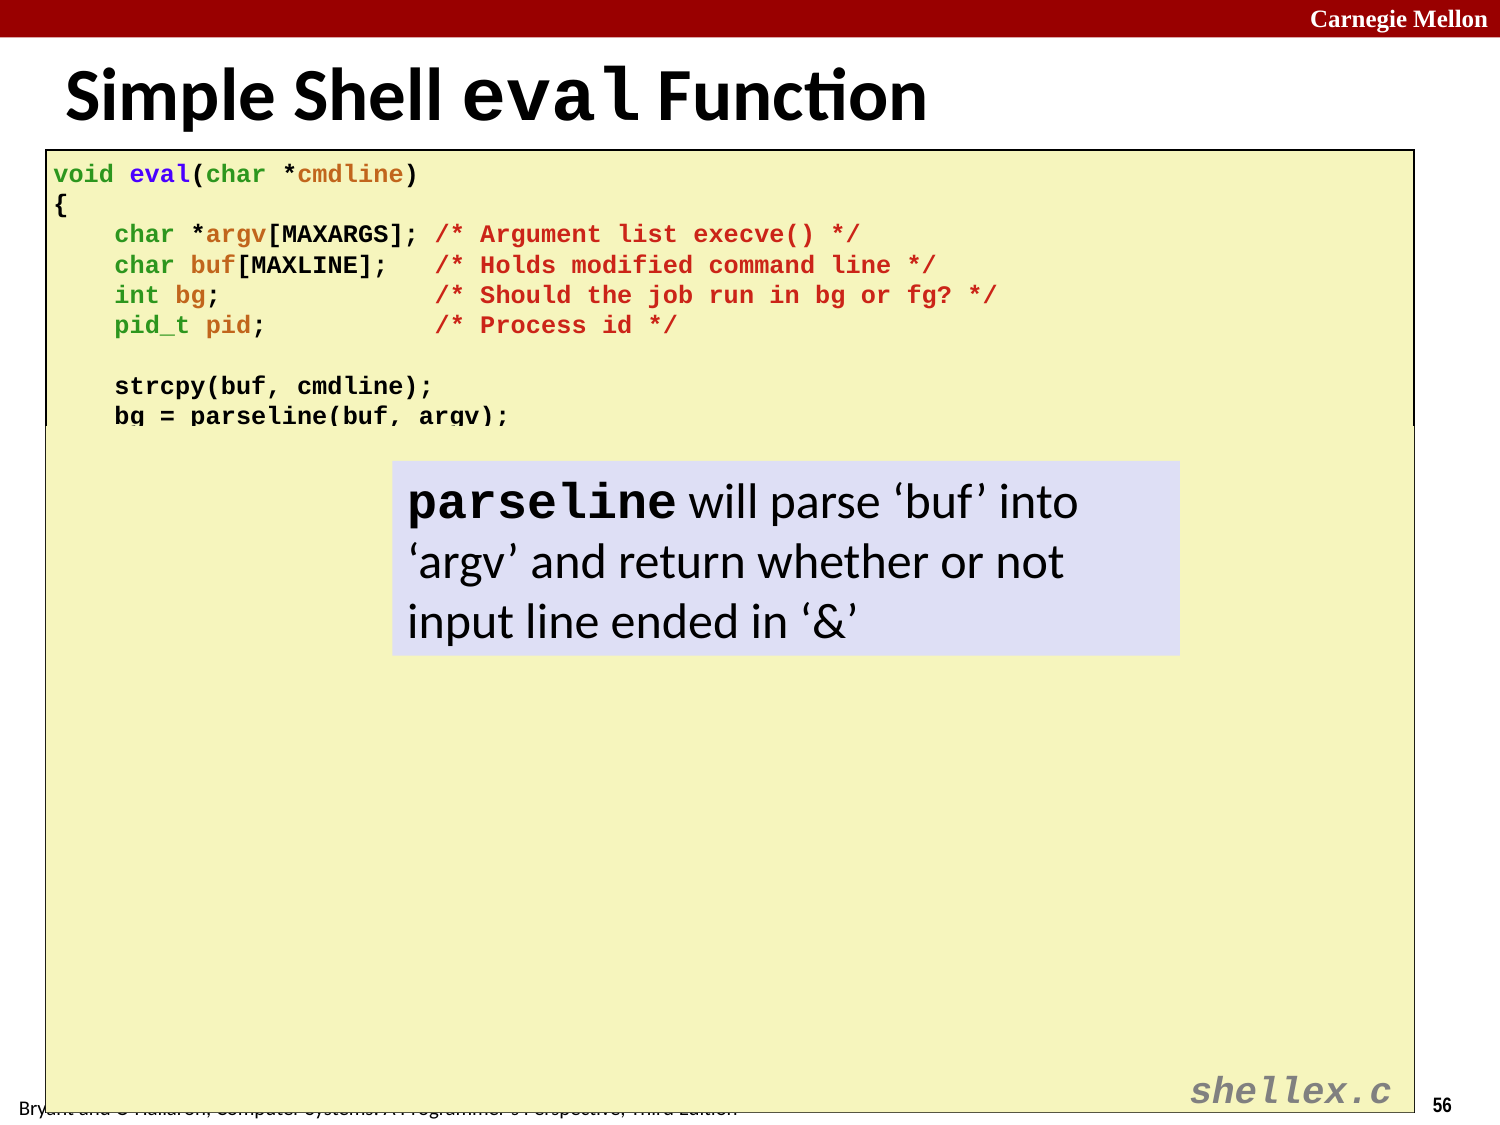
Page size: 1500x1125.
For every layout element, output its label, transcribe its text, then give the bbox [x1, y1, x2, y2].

text_box void eval(char *cmdline) { char *argv[MAXARGS]; /* Argument list execve() */ char buf[MAXLINE]; /* Holds modified command line */ int bg; /* Should the job run in bg or fg? */ pid_t pid; /* Process id */ strcpy(buf, cmdline); bg = parseline(buf, argv); if (argv[0] == NULL) return; /* Ignore empty lines */ if (!builtin_command(argv)) { if ((pid = Fork()) == 0) { /* Child runs user job */ if (execve(argv[0], argv, environ) < 0) { printf("%s: Command not found.\n", argv[0]); exit(0); } } /* Parent waits for foreground job to terminate */ if (!bg) { int status; if (waitpid(pid, &status, 0) < 0) unix_error("waitfg: waitpid error"); } else printf("%d %s", pid, cmdline); } return; } [45, 149, 1415, 426]
text_box [45, 426, 1415, 1113]
text_box parseline will parse ‘buf’ into ‘argv’ and return whether or not input line ended in ‘&’ [392, 460, 1180, 656]
title Simple Shell eval Function [49, 25, 1159, 149]
text_box shellex.c [1174, 1062, 1407, 1121]
